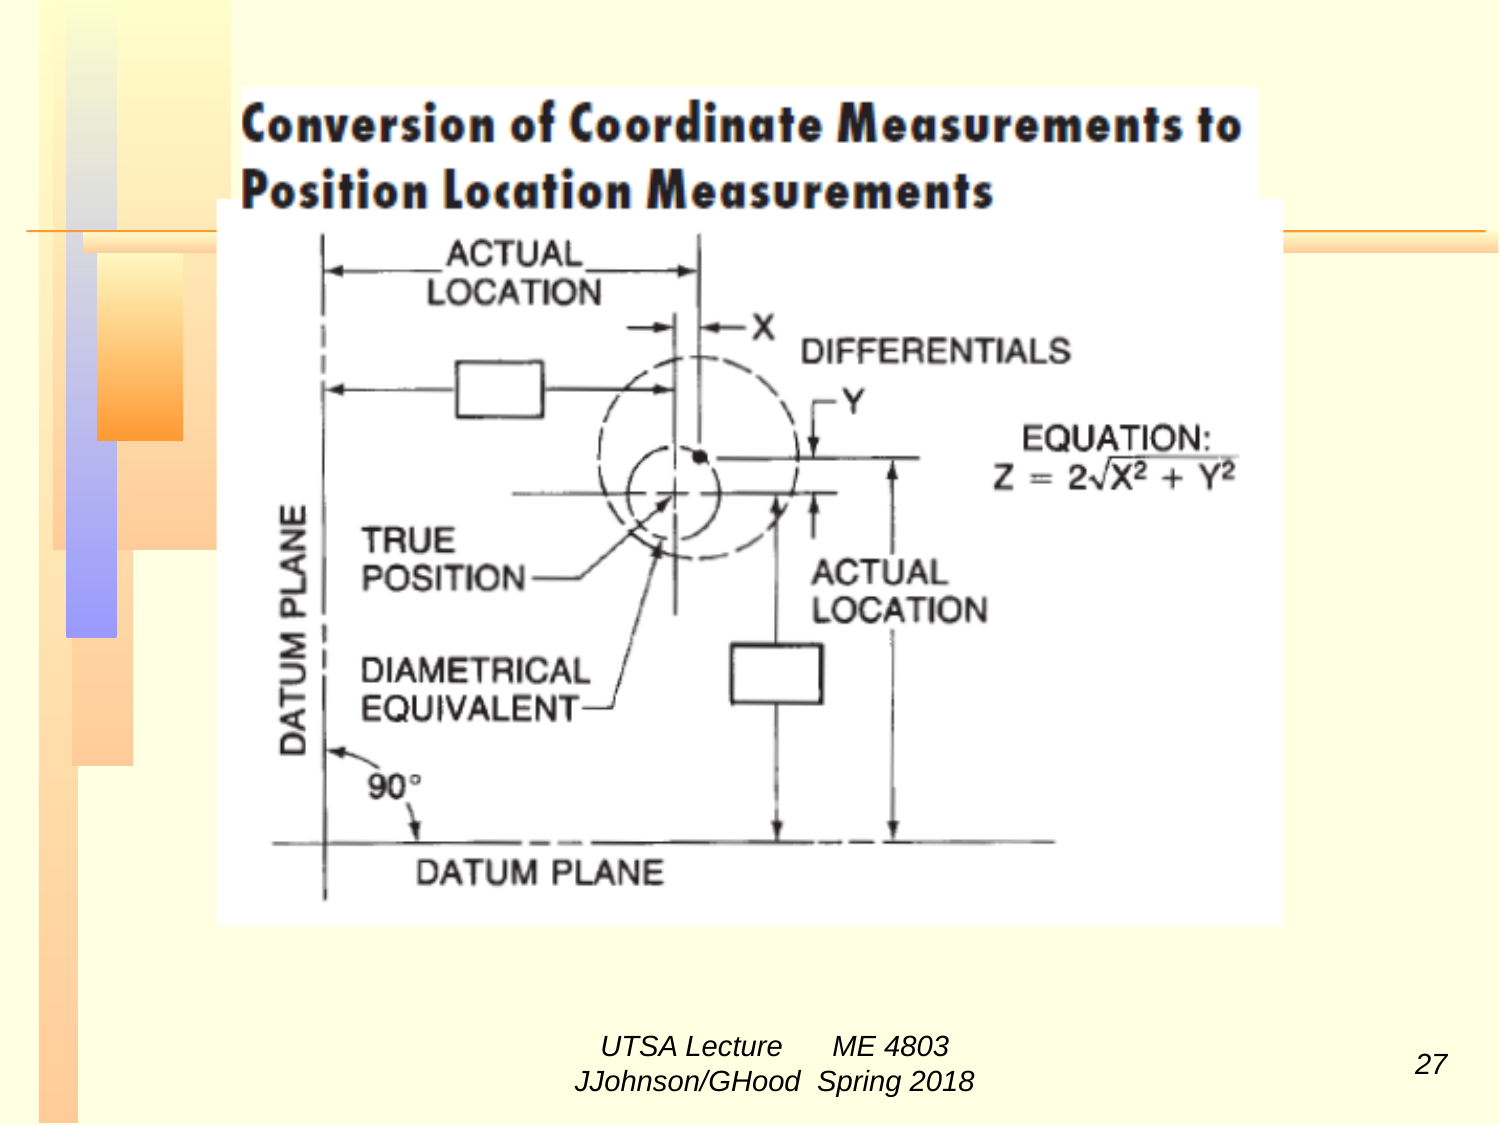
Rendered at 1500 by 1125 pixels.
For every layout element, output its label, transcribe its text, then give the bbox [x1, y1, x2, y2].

picture [216, 87, 1284, 926]
slide_number 27 [1149, 1024, 1463, 1101]
footer UTSA Lecture ME 4803 JJohnson/GHood Spring 2018 [537, 1024, 1013, 1101]
